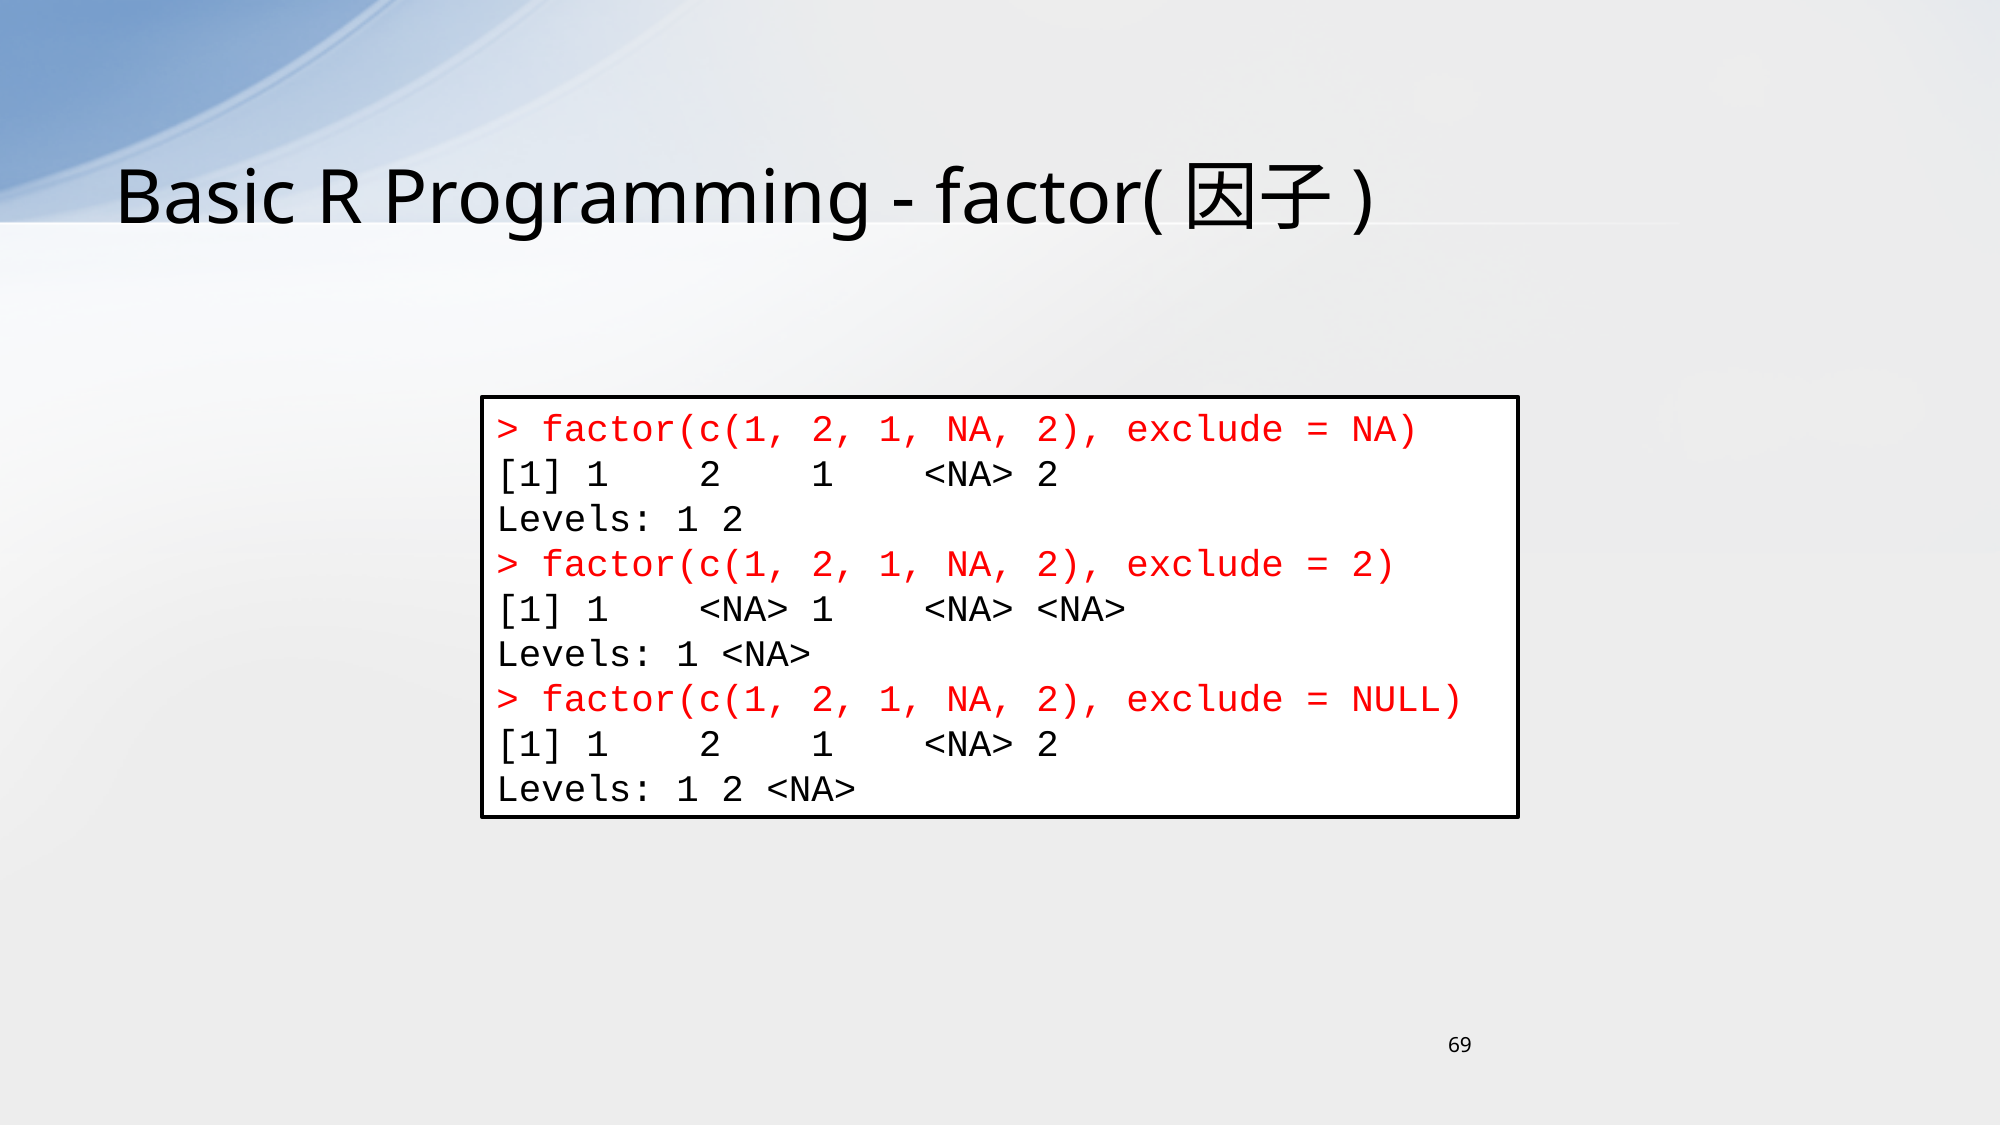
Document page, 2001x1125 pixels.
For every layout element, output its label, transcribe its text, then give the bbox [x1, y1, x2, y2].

picture [0, 0, 2000, 1125]
slide_number 69 [1433, 1024, 1900, 1103]
title Basic R Programming - factor(因子) [99, 58, 1900, 247]
text_box > factor(c(1, 2, 1, NA, 2), exclude = NA) [1] 1 2 1 <NA> 2 Levels: 1 2 > factor(c(1, 2, 1, NA, 2), exclude = 2) [1] 1 <NA> 1 <NA> <NA> Levels: 1 <NA> > factor(c(1, 2, 1, NA, 2), exclude = NULL) [1] 1 2 1 <NA> 2 Levels: 1 2 <NA> [480, 395, 1520, 819]
